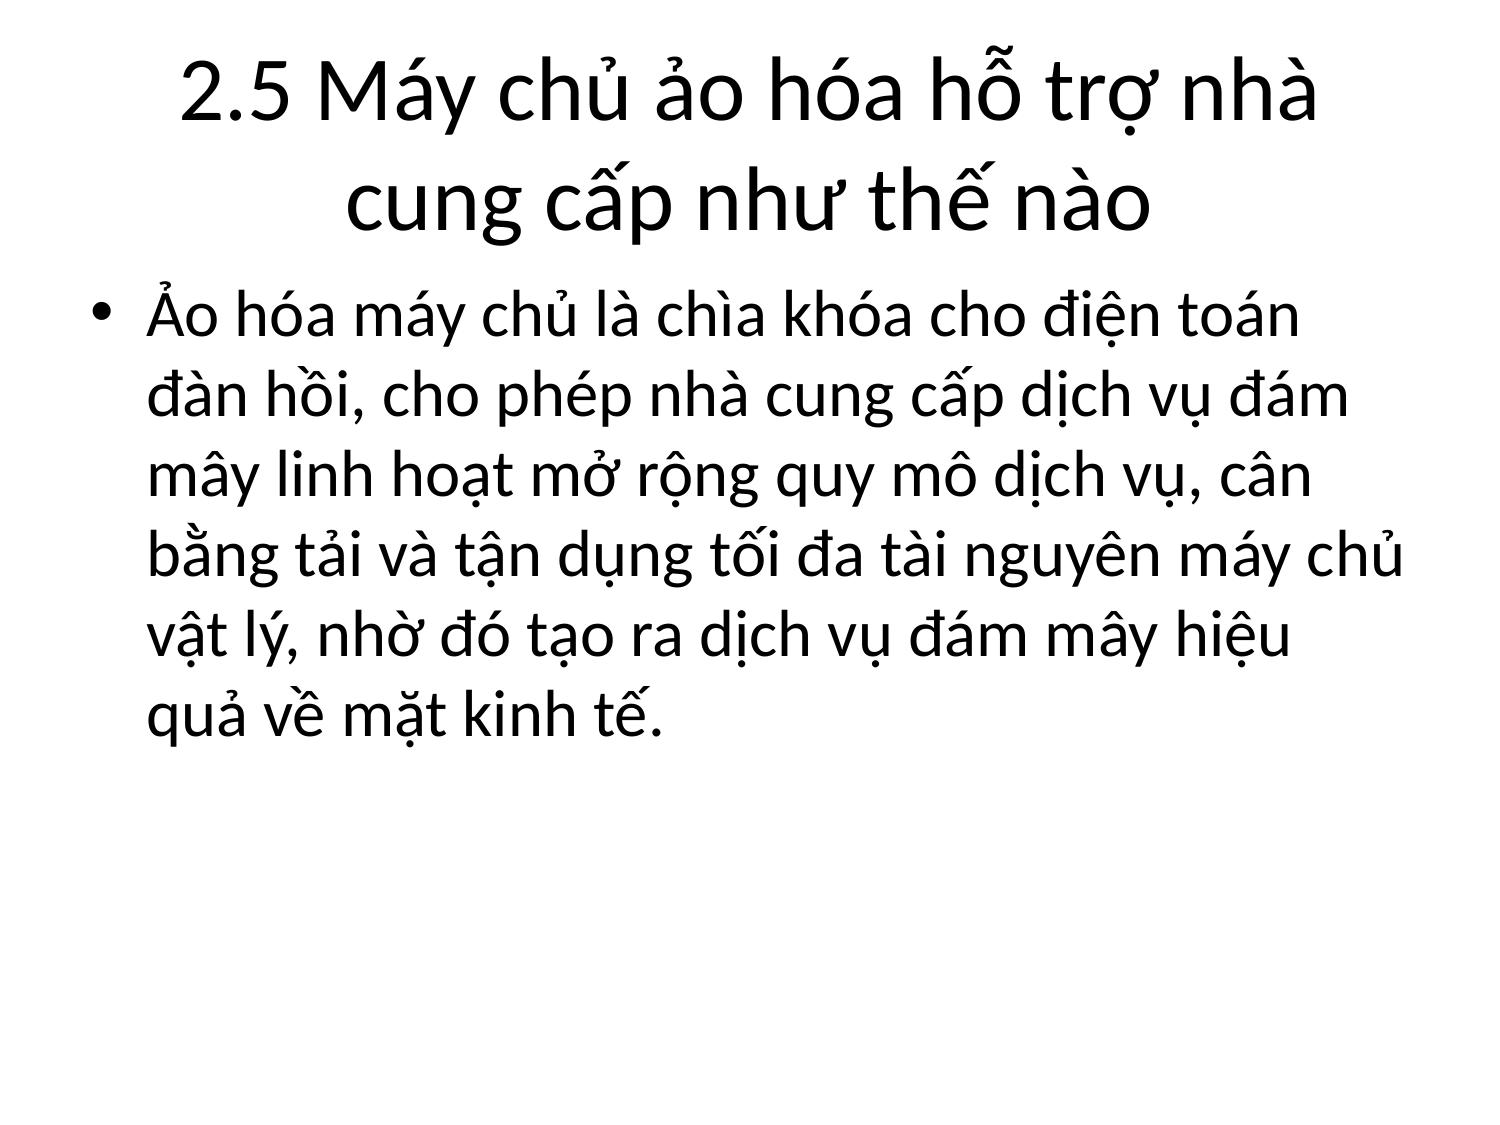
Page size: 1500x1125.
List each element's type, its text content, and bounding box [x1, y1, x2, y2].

title 2.5 Máy chủ ảo hóa hỗ trợ nhà cung cấp như thế nào [75, 45, 1425, 233]
list Ảo hóa máy chủ là chìa khóa cho điện toán đàn hồi, cho phép nhà cung cấp dịch vụ đám mây linh hoạt mở rộng quy mô dịch vụ, cân bằng tải và tận dụng tối đa tài nguyên máy chủ vật lý, nhờ đó tạo ra dịch vụ đám mây hiệu quả về mặt kinh tế. [75, 262, 1425, 1005]
